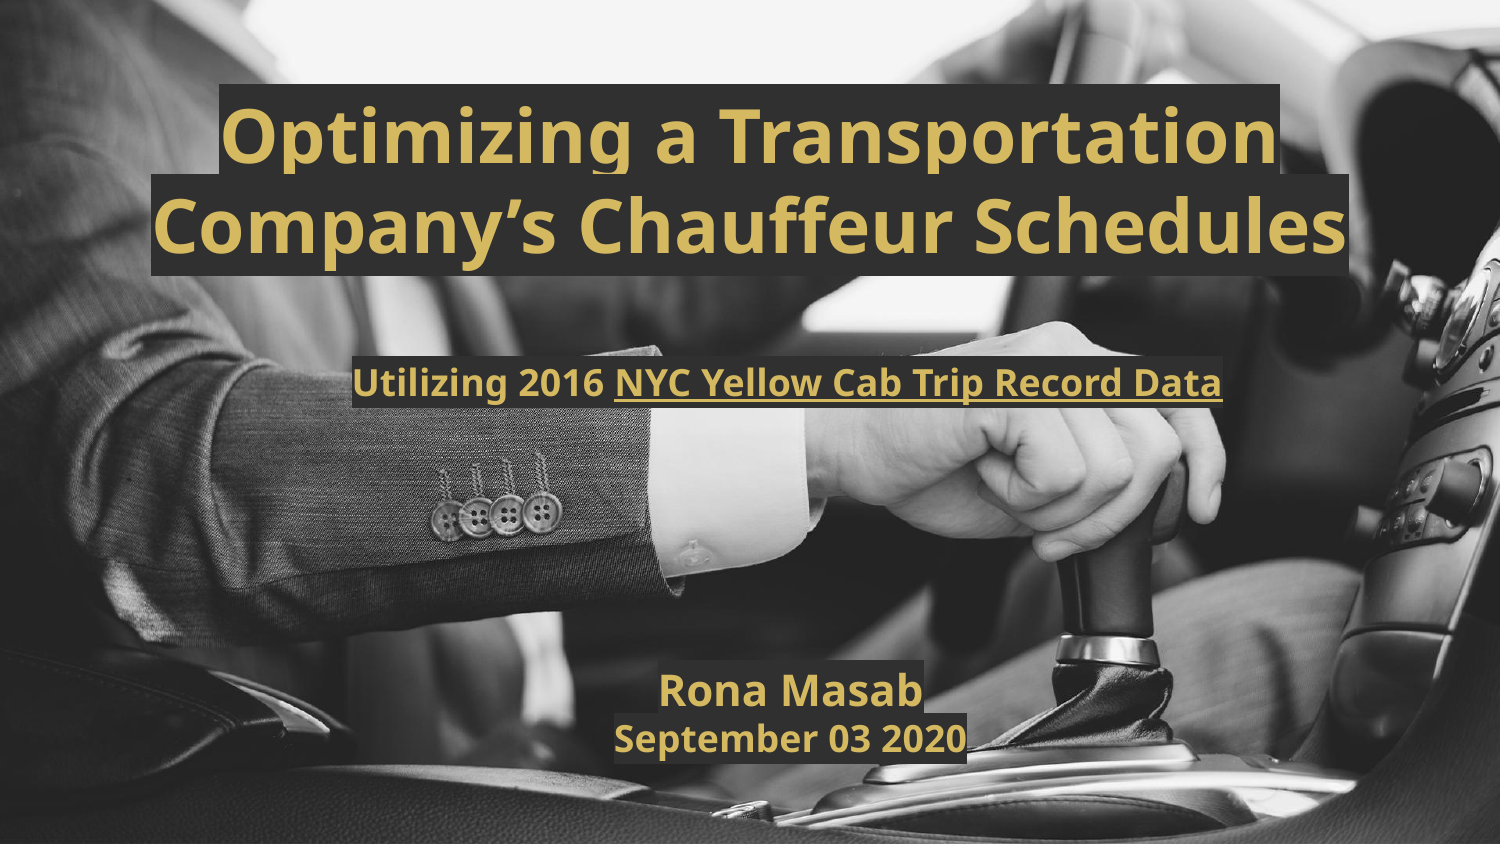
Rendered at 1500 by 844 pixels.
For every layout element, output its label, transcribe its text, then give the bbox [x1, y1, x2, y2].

text_box Rona Masab September 03 2020 [230, 647, 1352, 787]
text_box Optimizing a Transportation Company’s Chauffeur Schedules Utilizing 2016 NYC Yellow Cab Trip Record Data [10, 74, 1490, 329]
picture [0, 0, 1500, 844]
